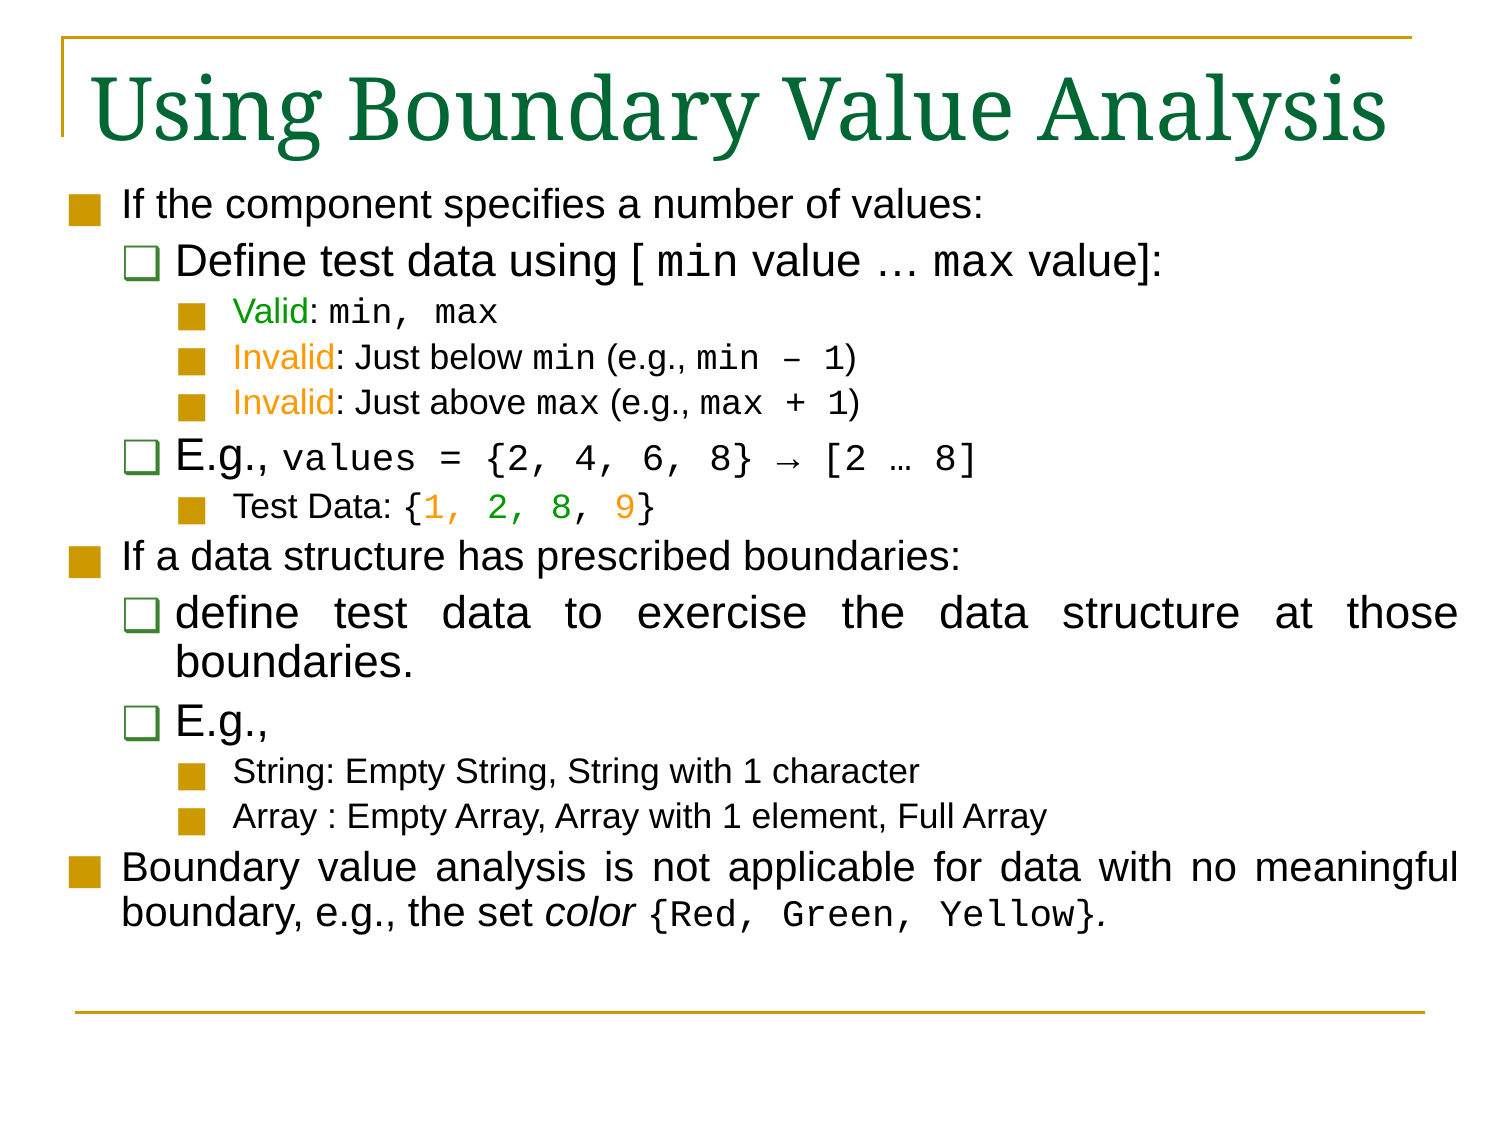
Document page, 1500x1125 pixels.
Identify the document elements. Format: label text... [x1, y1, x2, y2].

title Using Boundary Value Analysis [75, 45, 1425, 174]
list If the component specifies a number of values: Define test data using [ min value … max value]: Valid: min, max Invalid: Just below min (e.g., min – 1) Invalid: Just above max (e.g., max + 1) E.g., values = {2, 4, 6, 8} → [2 … 8] Test Data: {1, 2, 8, 9} If a data structure has prescribed boundaries: define test data to exercise the data structure at those boundaries. E.g., String: Empty String, String with 1 character Array : Empty Array, Array with 1 element, Full Array Boundary value analysis is not applicable for data with no meaningful boundary, e.g., the set color {Red, Green, Yellow}. [50, 174, 1475, 1025]
